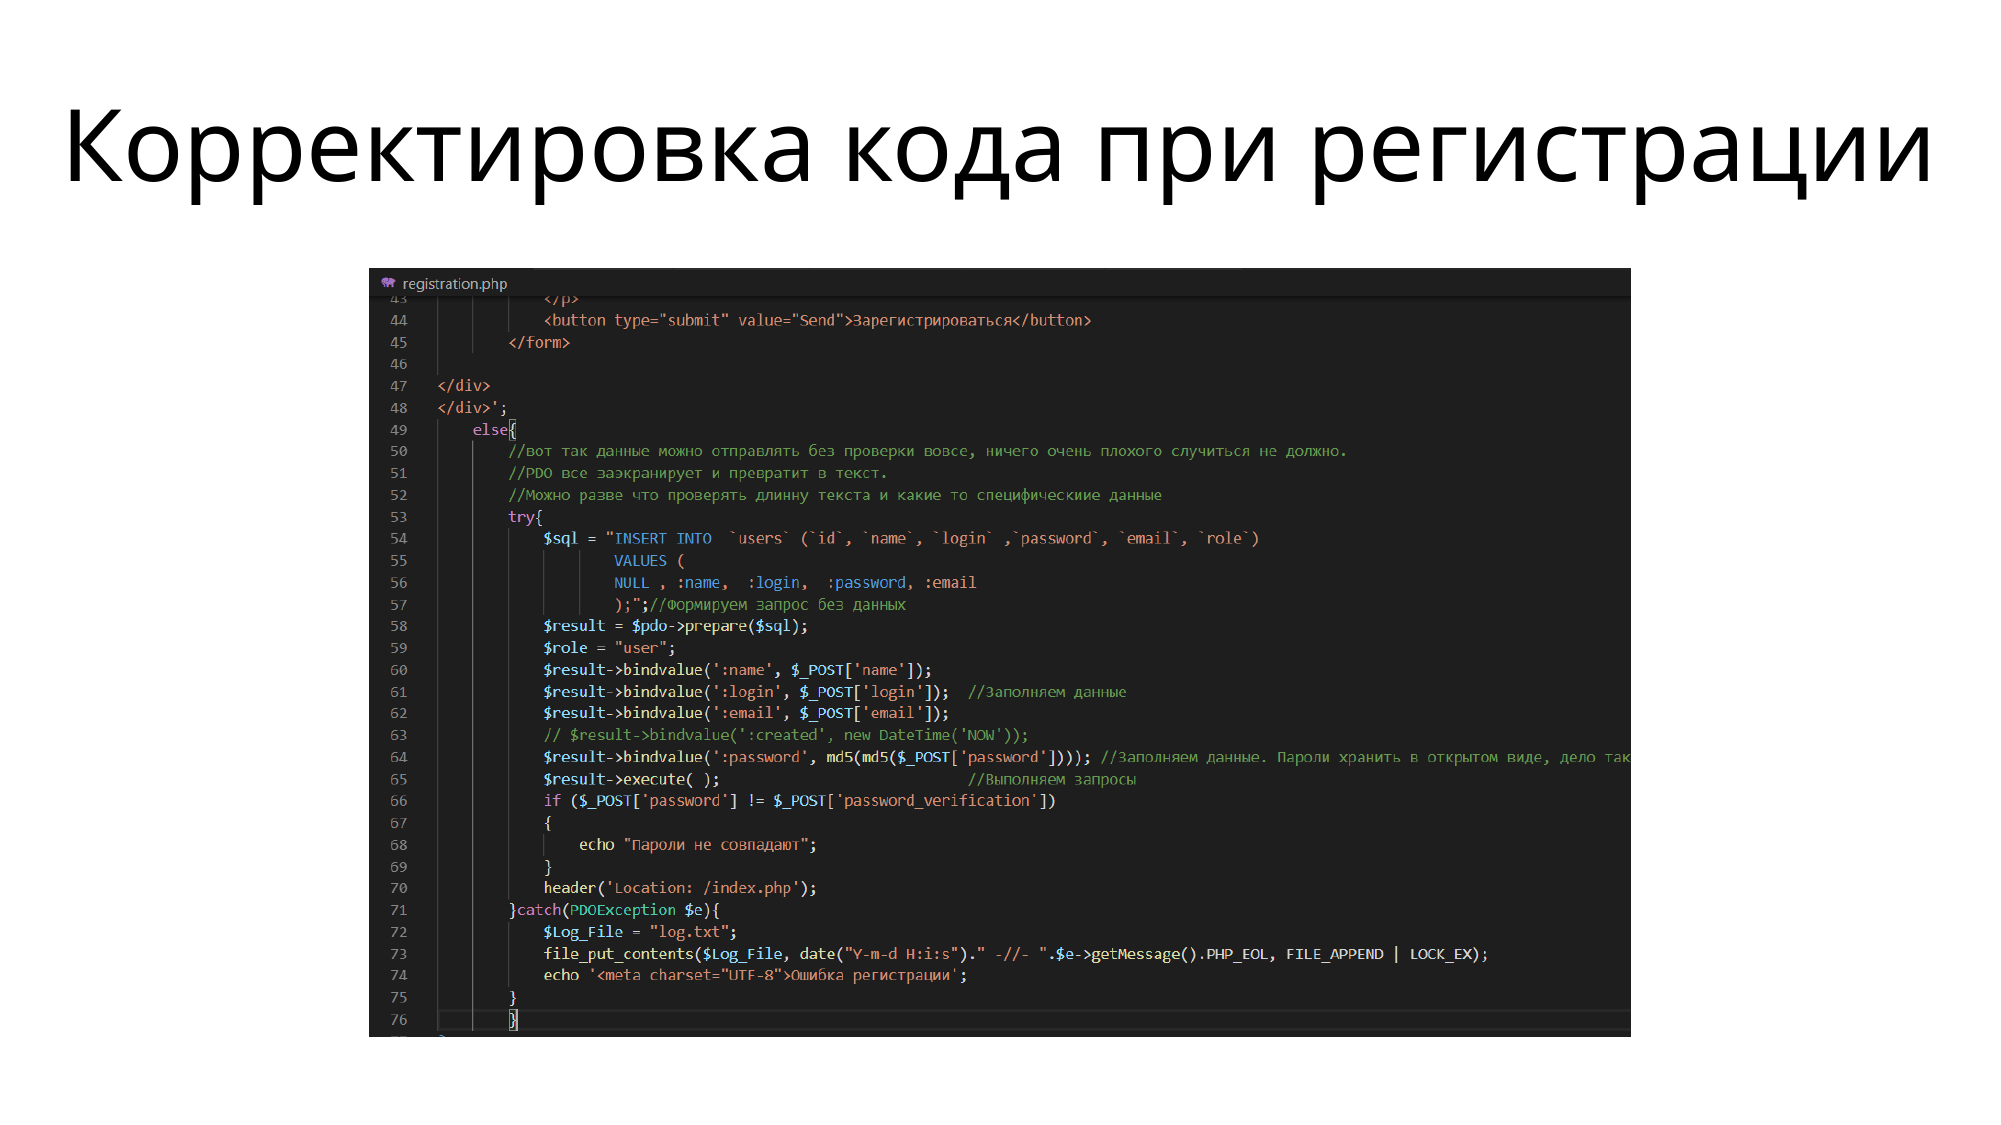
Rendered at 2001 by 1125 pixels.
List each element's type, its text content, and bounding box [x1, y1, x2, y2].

picture [369, 268, 1631, 1037]
text_box Корректировка кода при регистрации [0, 88, 2000, 239]
